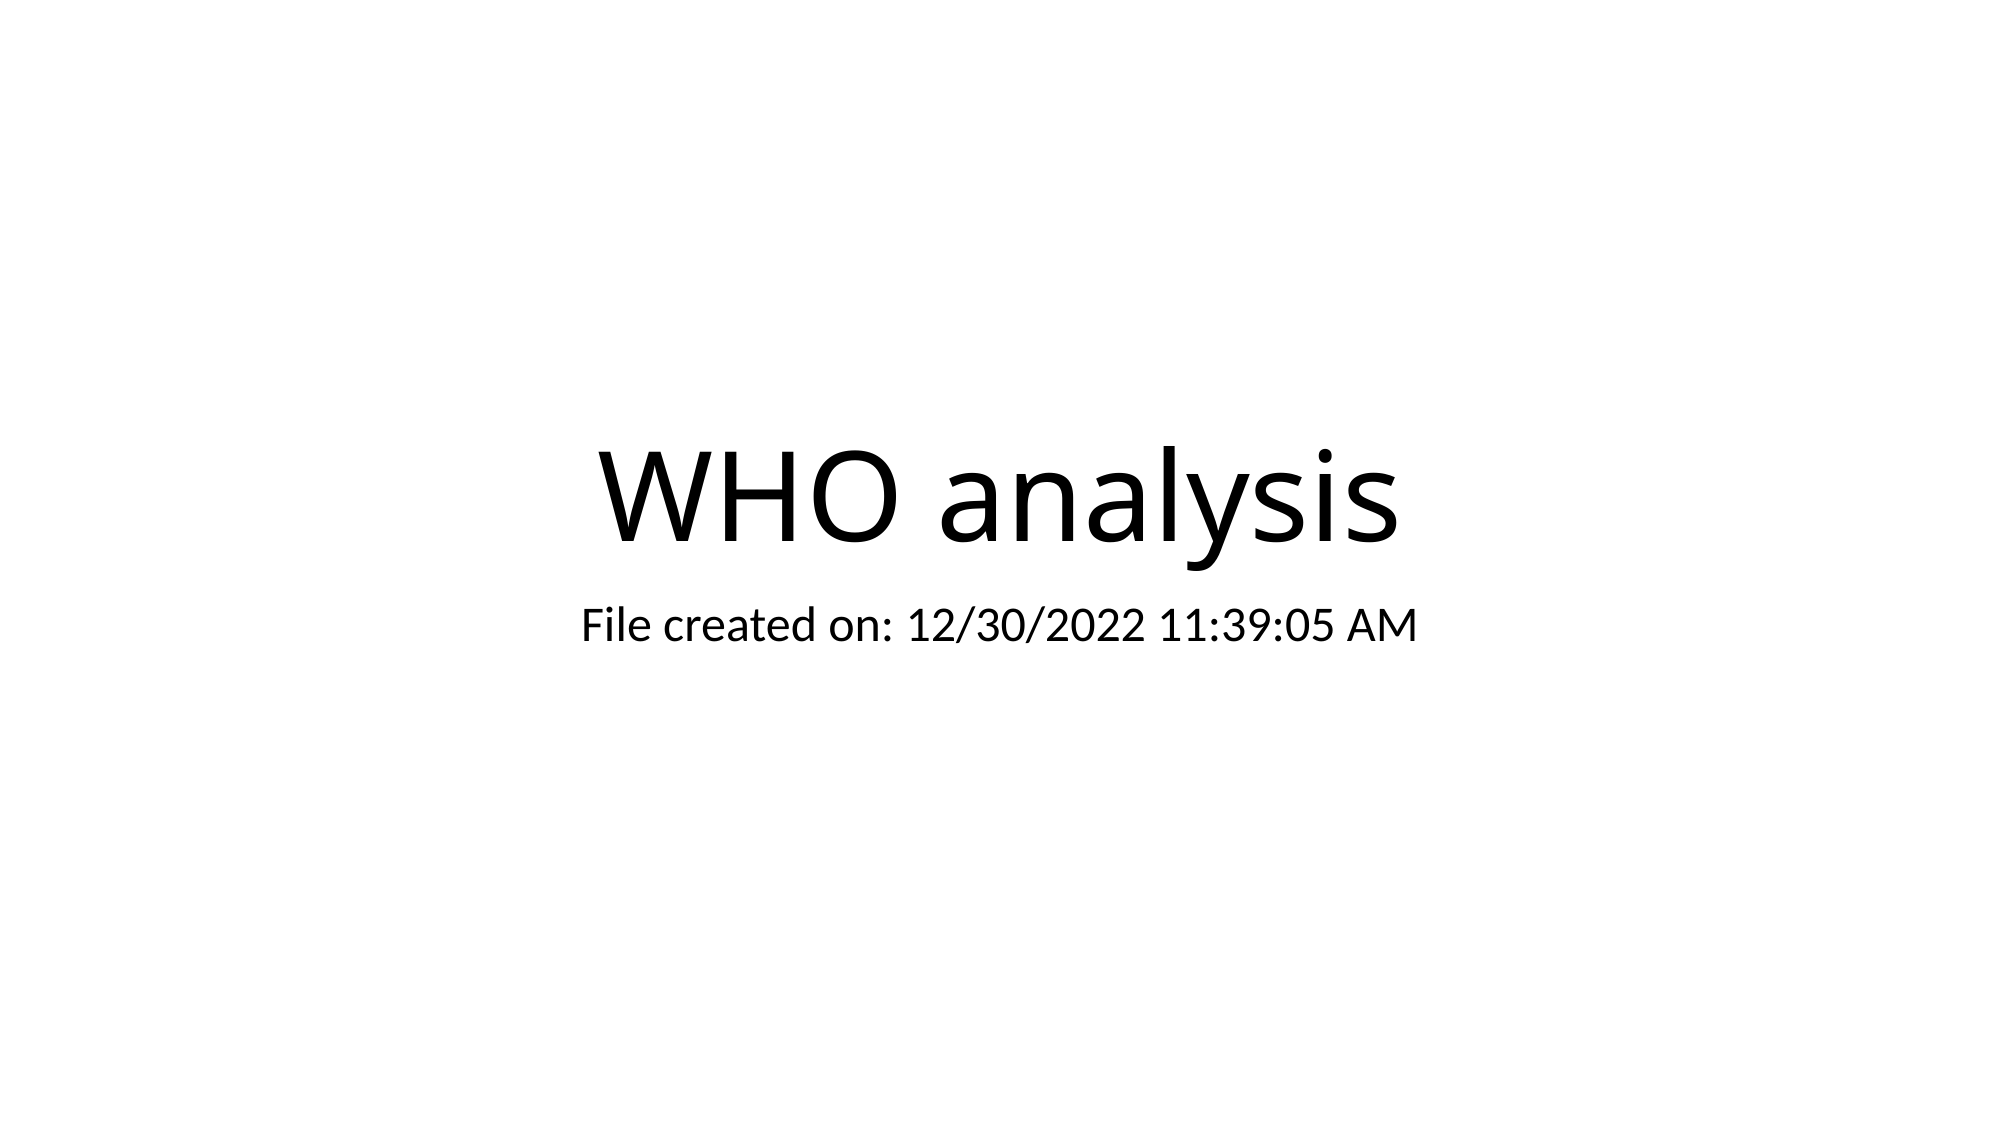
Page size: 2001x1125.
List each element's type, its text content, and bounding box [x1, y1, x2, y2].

title WHO analysis [249, 184, 1750, 576]
subtitle File created on: 12/30/2022 11:39:05 AM [249, 590, 1750, 863]
